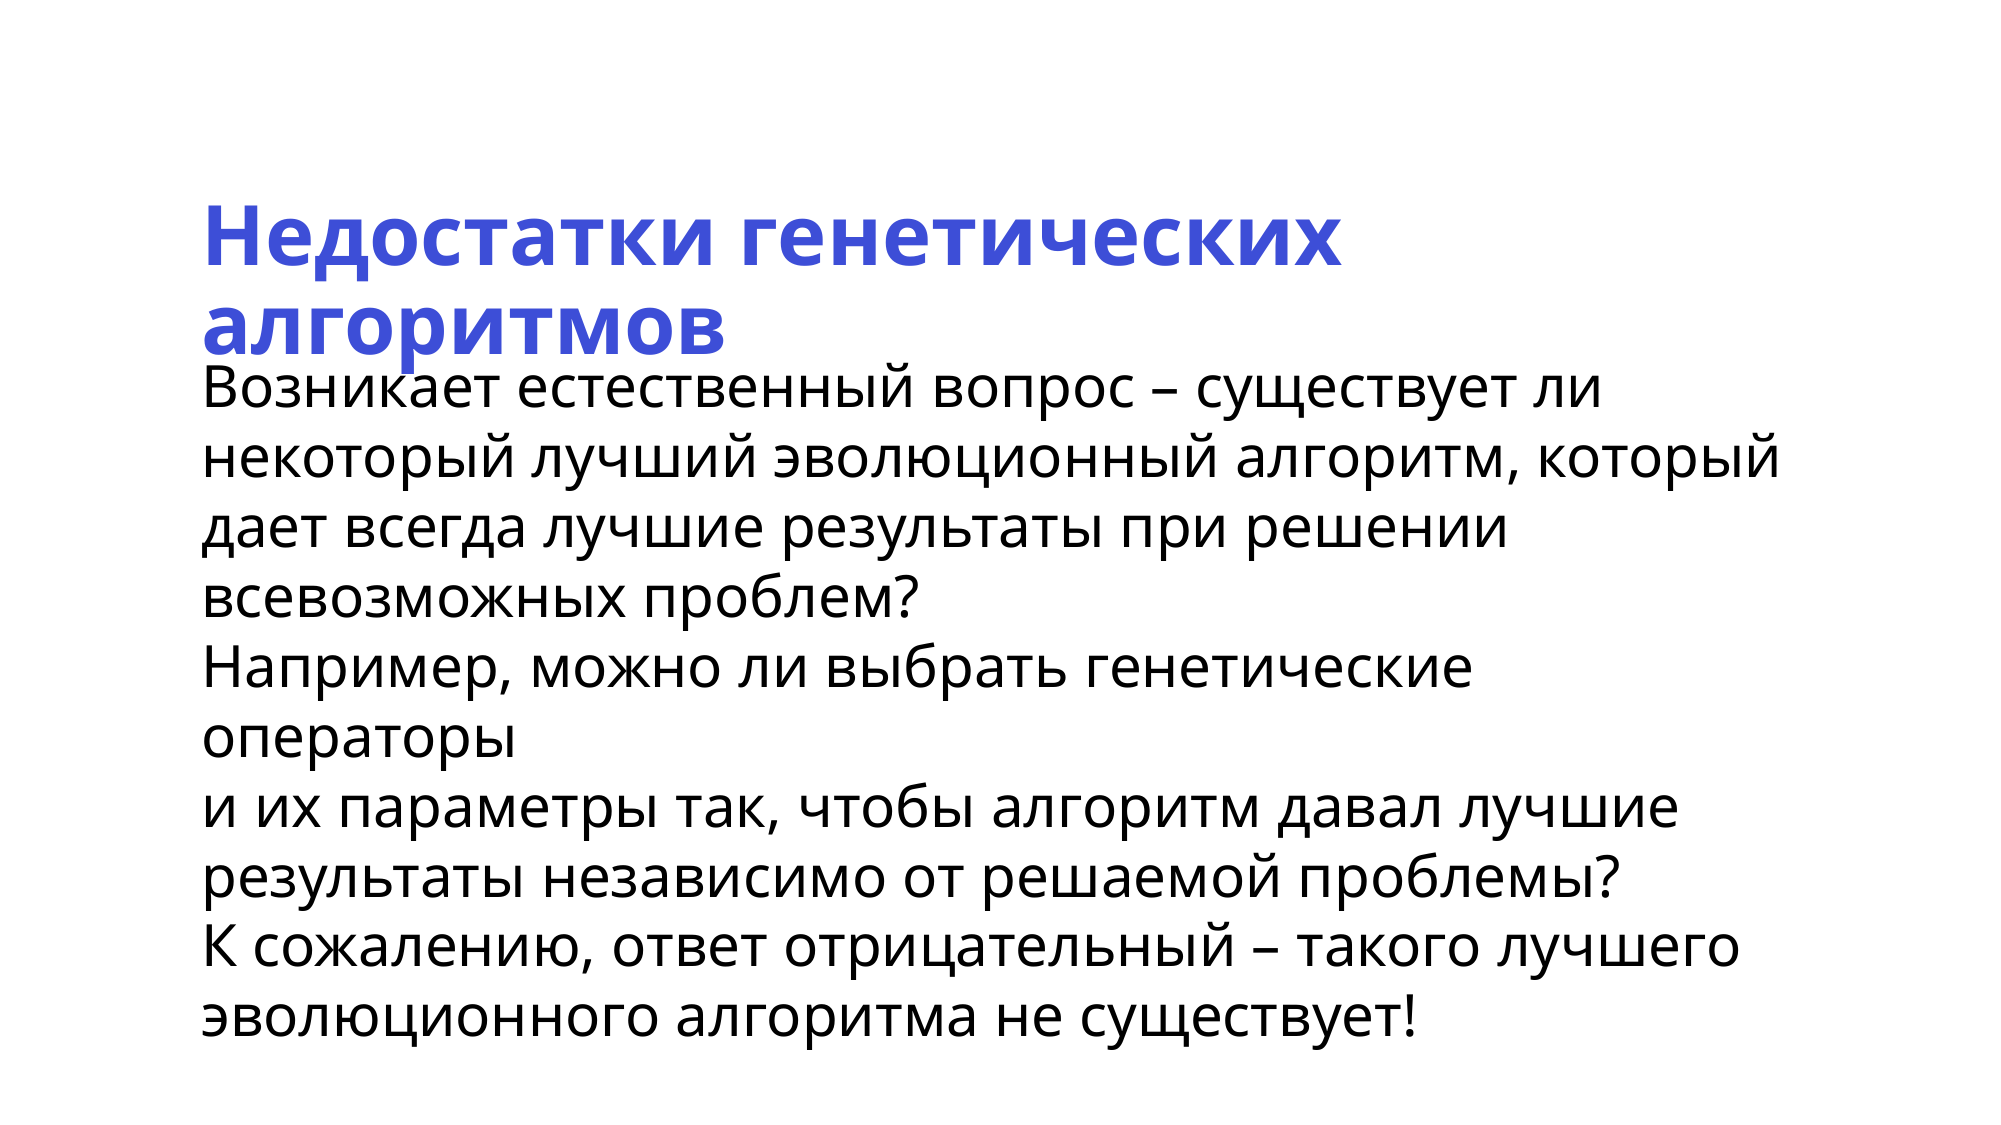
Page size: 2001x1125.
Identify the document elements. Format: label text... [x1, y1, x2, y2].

text_box Возникает естественный вопрос – существует ли некоторый лучший эволюционный алгоритм, который дает всегда лучшие результаты при решении всевозможных проблем? Например, можно ли выбрать генетические операторы и их параметры так, чтобы алгоритм давал лучшие результаты независимо от решаемой проблемы? К сожалению, ответ отрицательный – такого лучшего эволюционного алгоритма не существует! [186, 341, 1816, 1056]
text_box Недостатки генетических алгоритмов [186, 185, 1814, 306]
